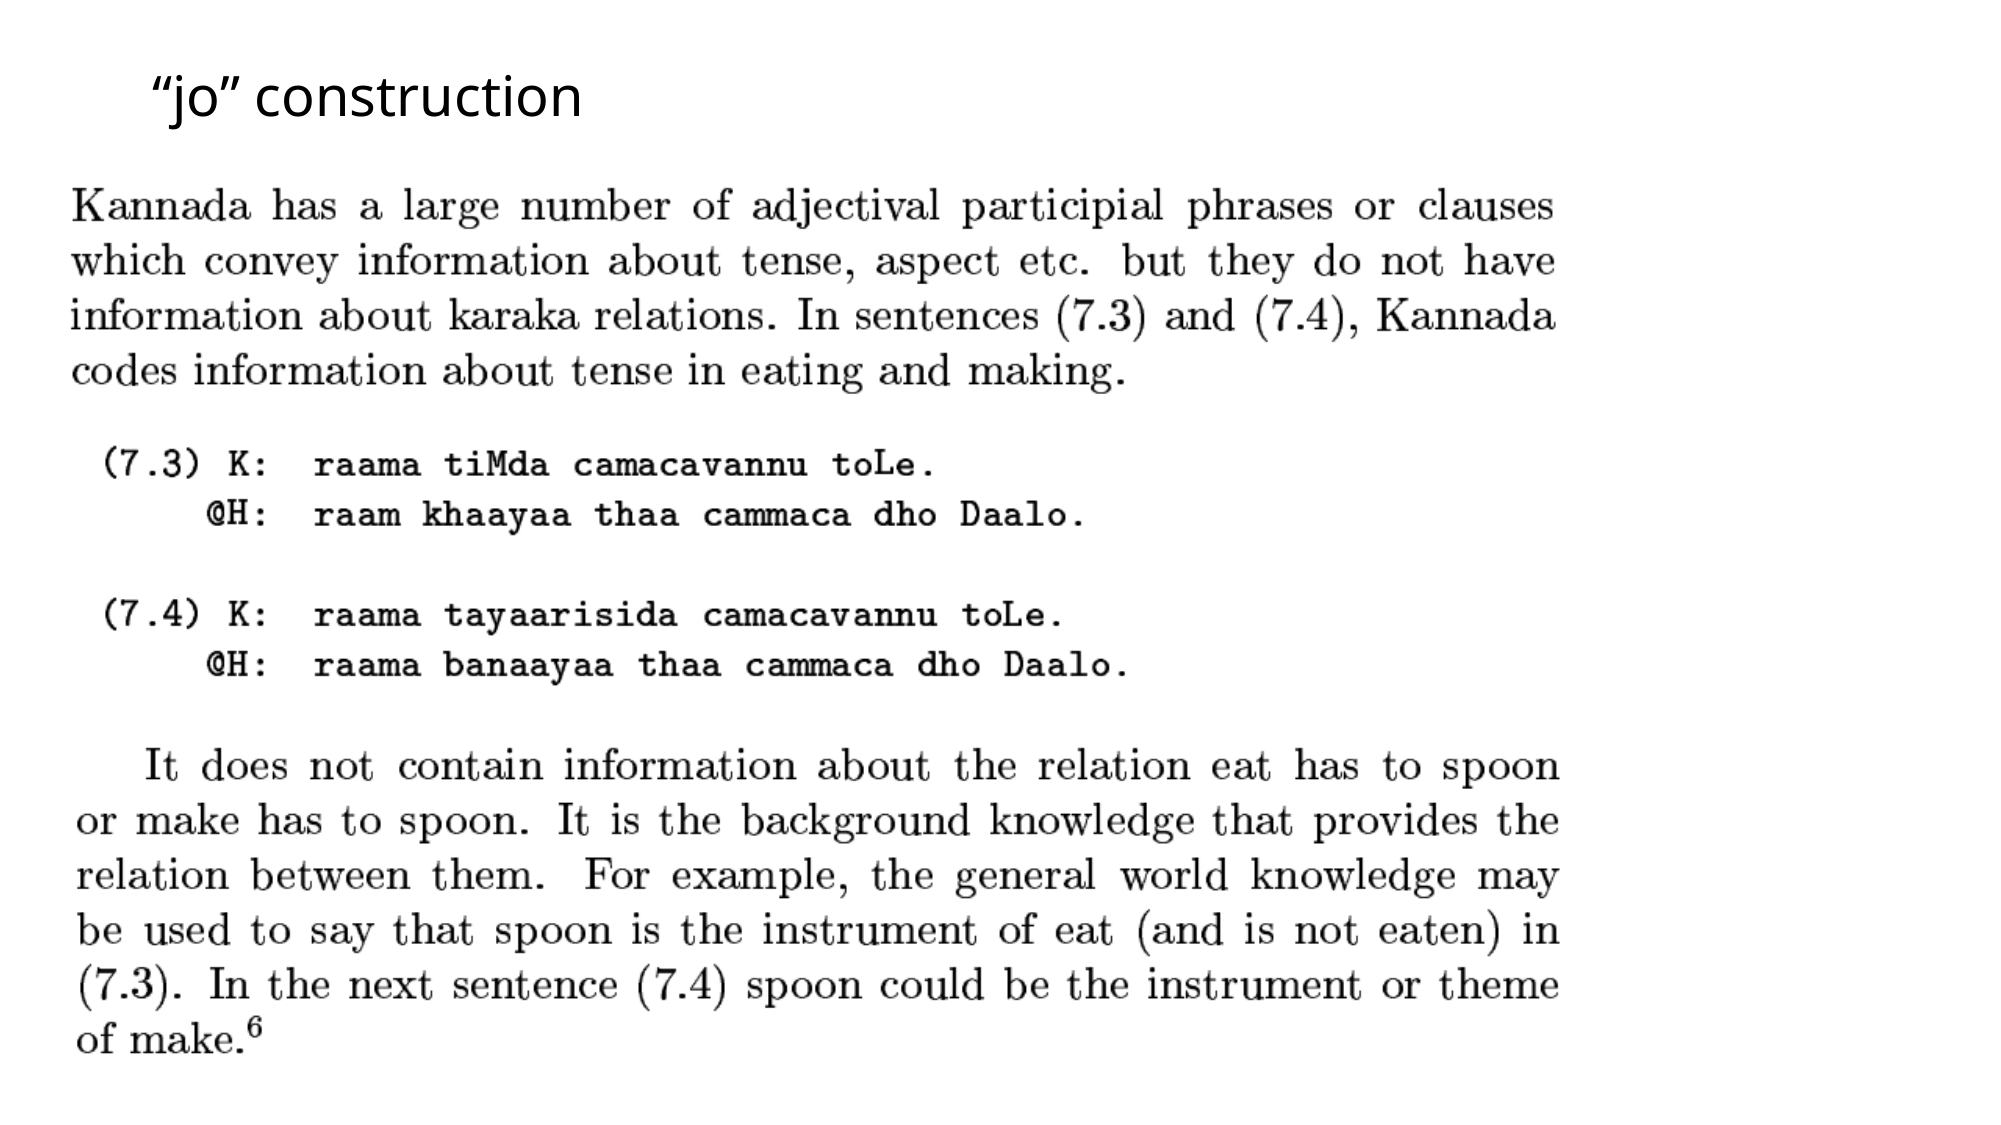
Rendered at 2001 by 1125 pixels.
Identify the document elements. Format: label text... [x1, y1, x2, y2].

picture [40, 149, 1627, 1066]
title “jo” construction [137, 59, 868, 138]
